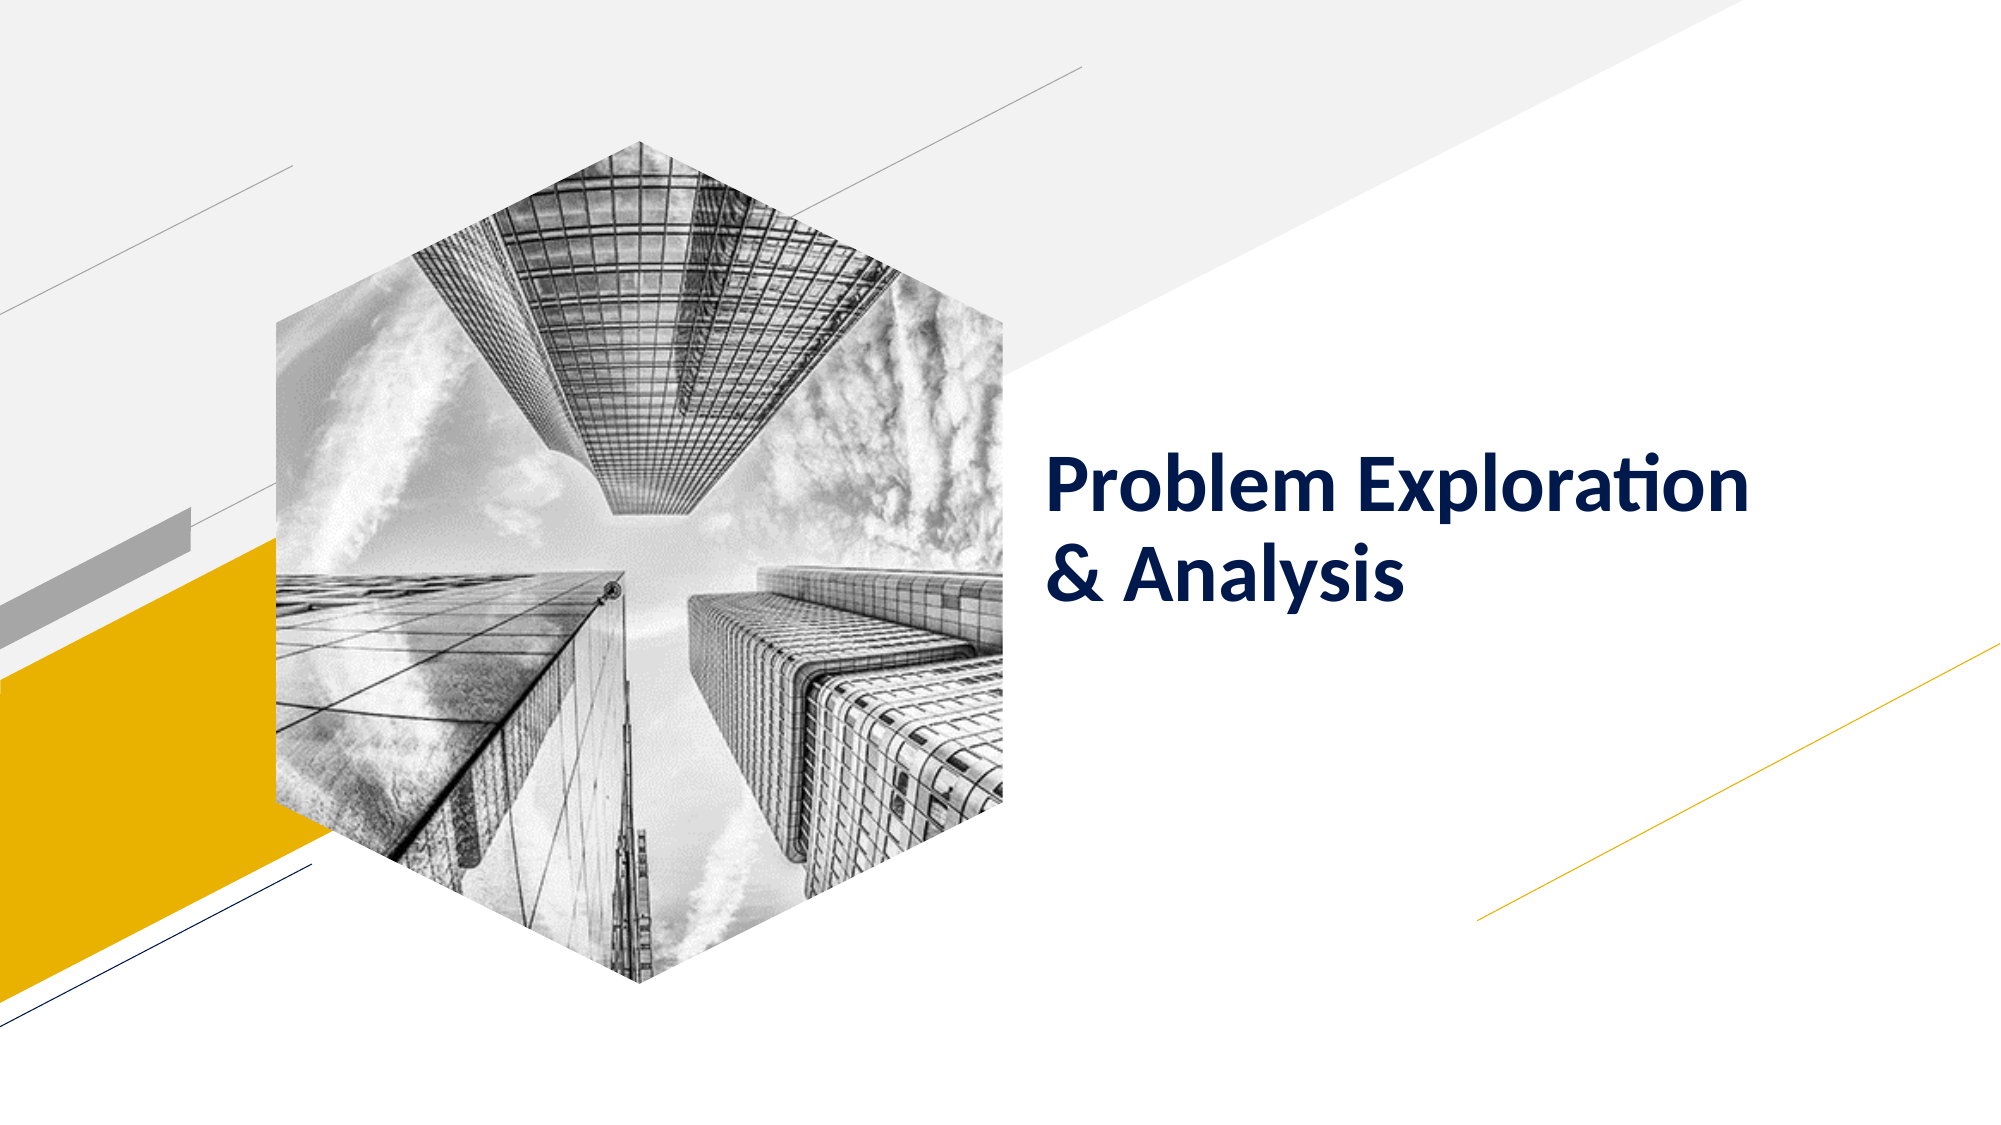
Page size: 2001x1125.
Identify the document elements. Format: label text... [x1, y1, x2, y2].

title Problem Exploration & Analysis [1030, 326, 1837, 620]
picture [276, 141, 1003, 984]
